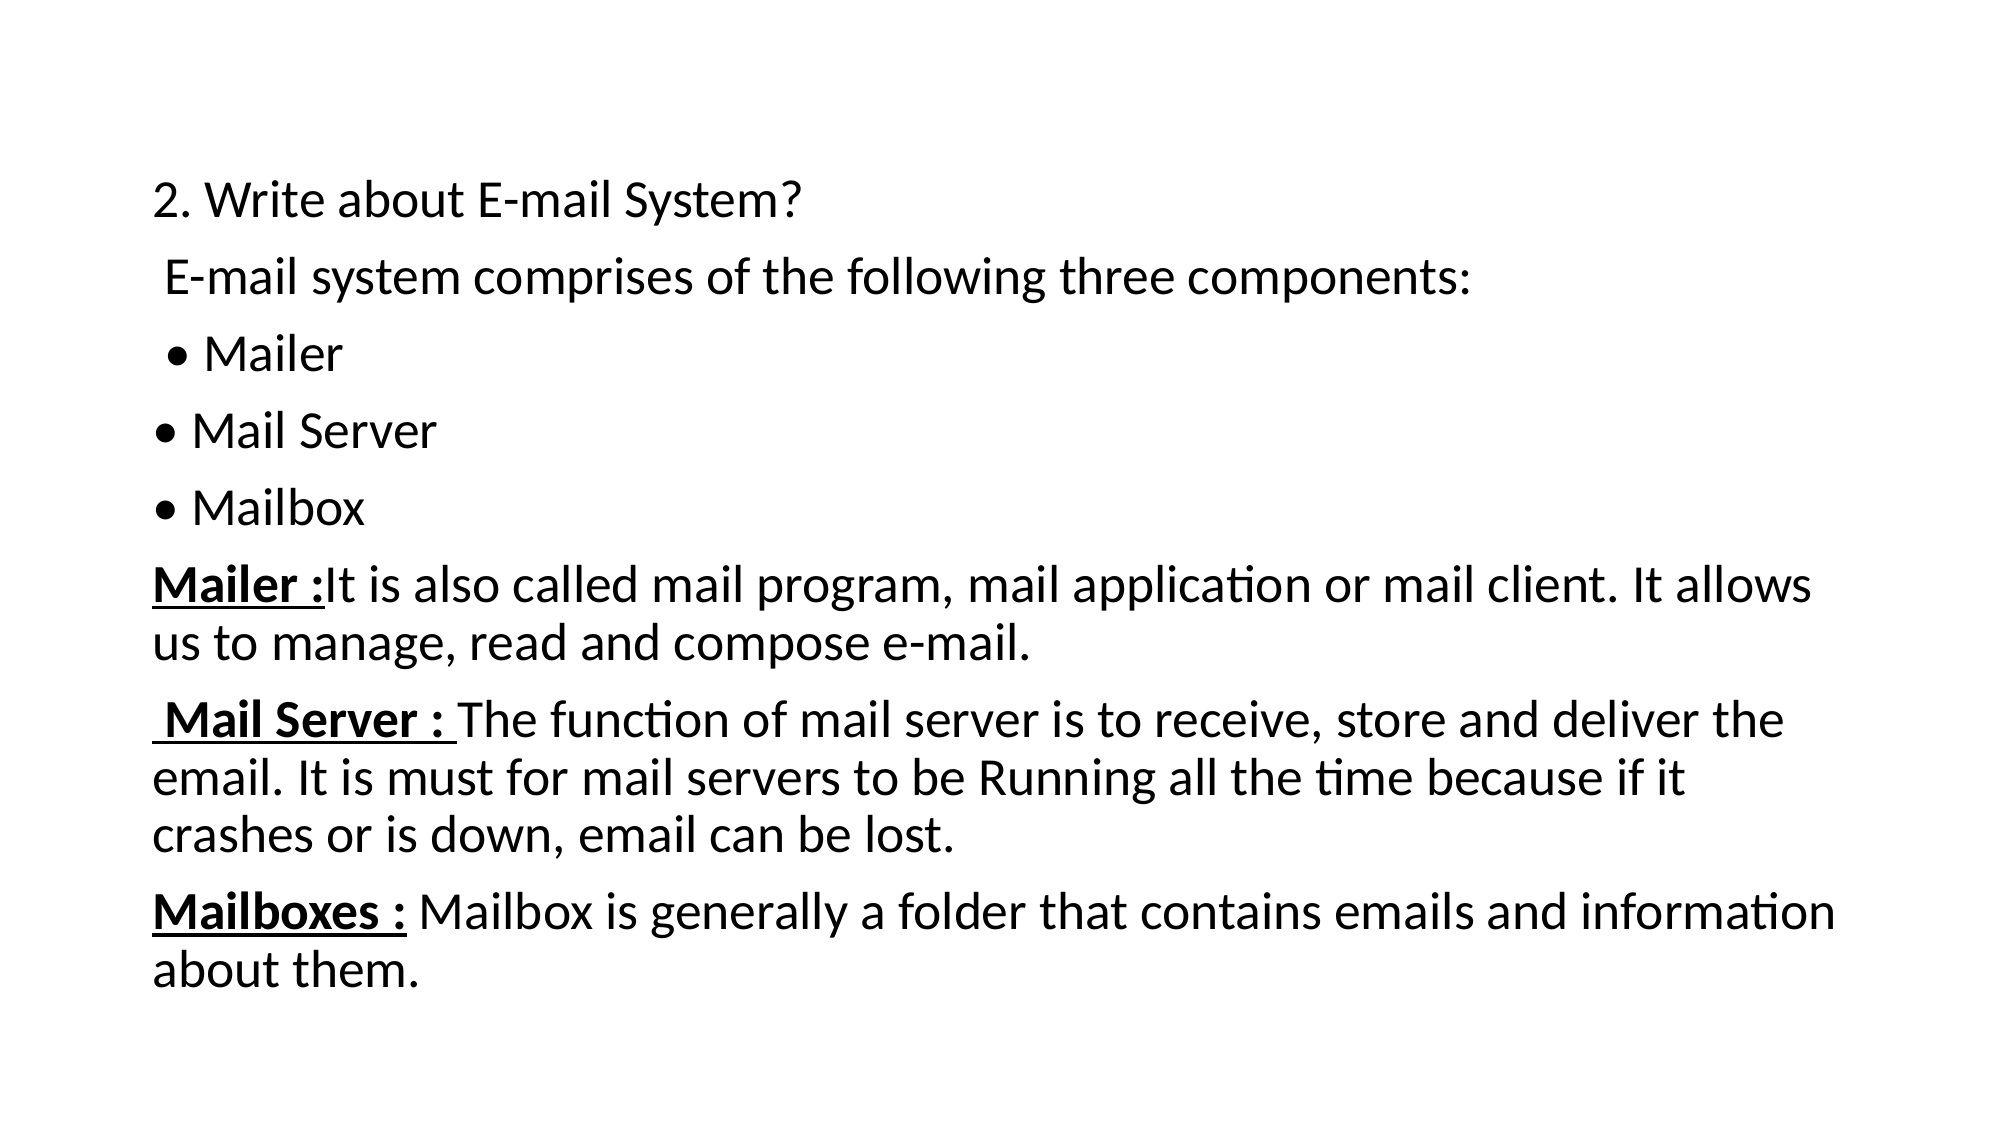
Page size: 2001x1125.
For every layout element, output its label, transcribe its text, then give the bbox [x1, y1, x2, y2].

list 2. Write about E-mail System? E-mail system comprises of the following three components: • Mailer • Mail Server • Mailbox Mailer :It is also called mail program, mail application or mail client. It allows us to manage, read and compose e-mail. Mail Server : The function of mail server is to receive, store and deliver the email. It is must for mail servers to be Running all the time because if it crashes or is down, email can be lost. Mailboxes : Mailbox is generally a folder that contains emails and information about them. [137, 163, 1863, 1014]
